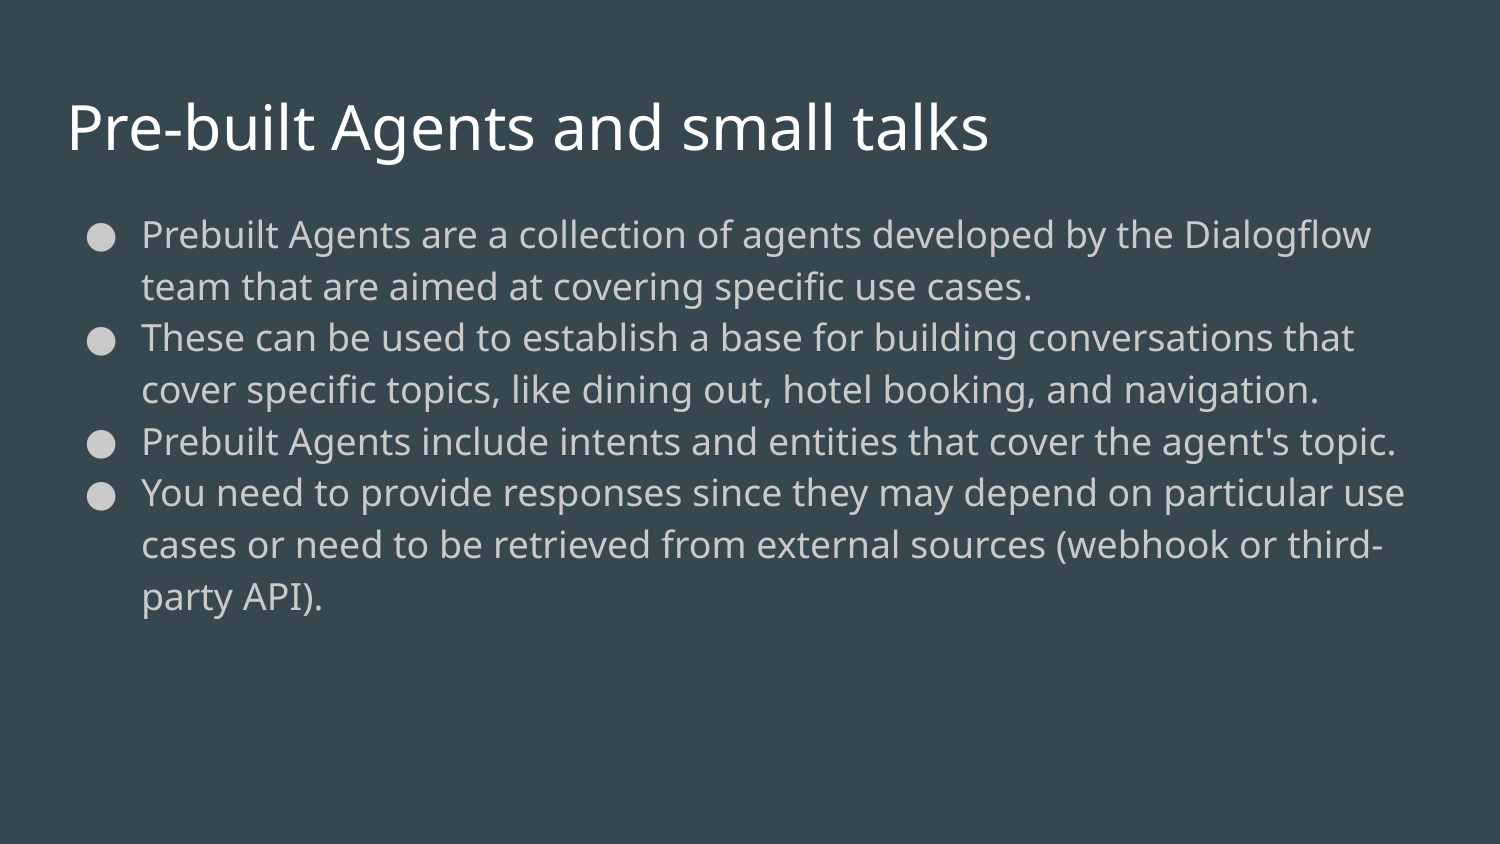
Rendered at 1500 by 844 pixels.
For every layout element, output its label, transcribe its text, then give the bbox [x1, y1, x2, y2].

list Prebuilt Agents are a collection of agents developed by the Dialogflow team that are aimed at covering specific use cases. These can be used to establish a base for building conversations that cover specific topics, like dining out, hotel booking, and navigation. Prebuilt Agents include intents and entities that cover the agent's topic. You need to provide responses since they may depend on particular use cases or need to be retrieved from external sources (webhook or third-party API). [51, 189, 1449, 750]
title Pre-built Agents and small talks [51, 72, 1449, 167]
